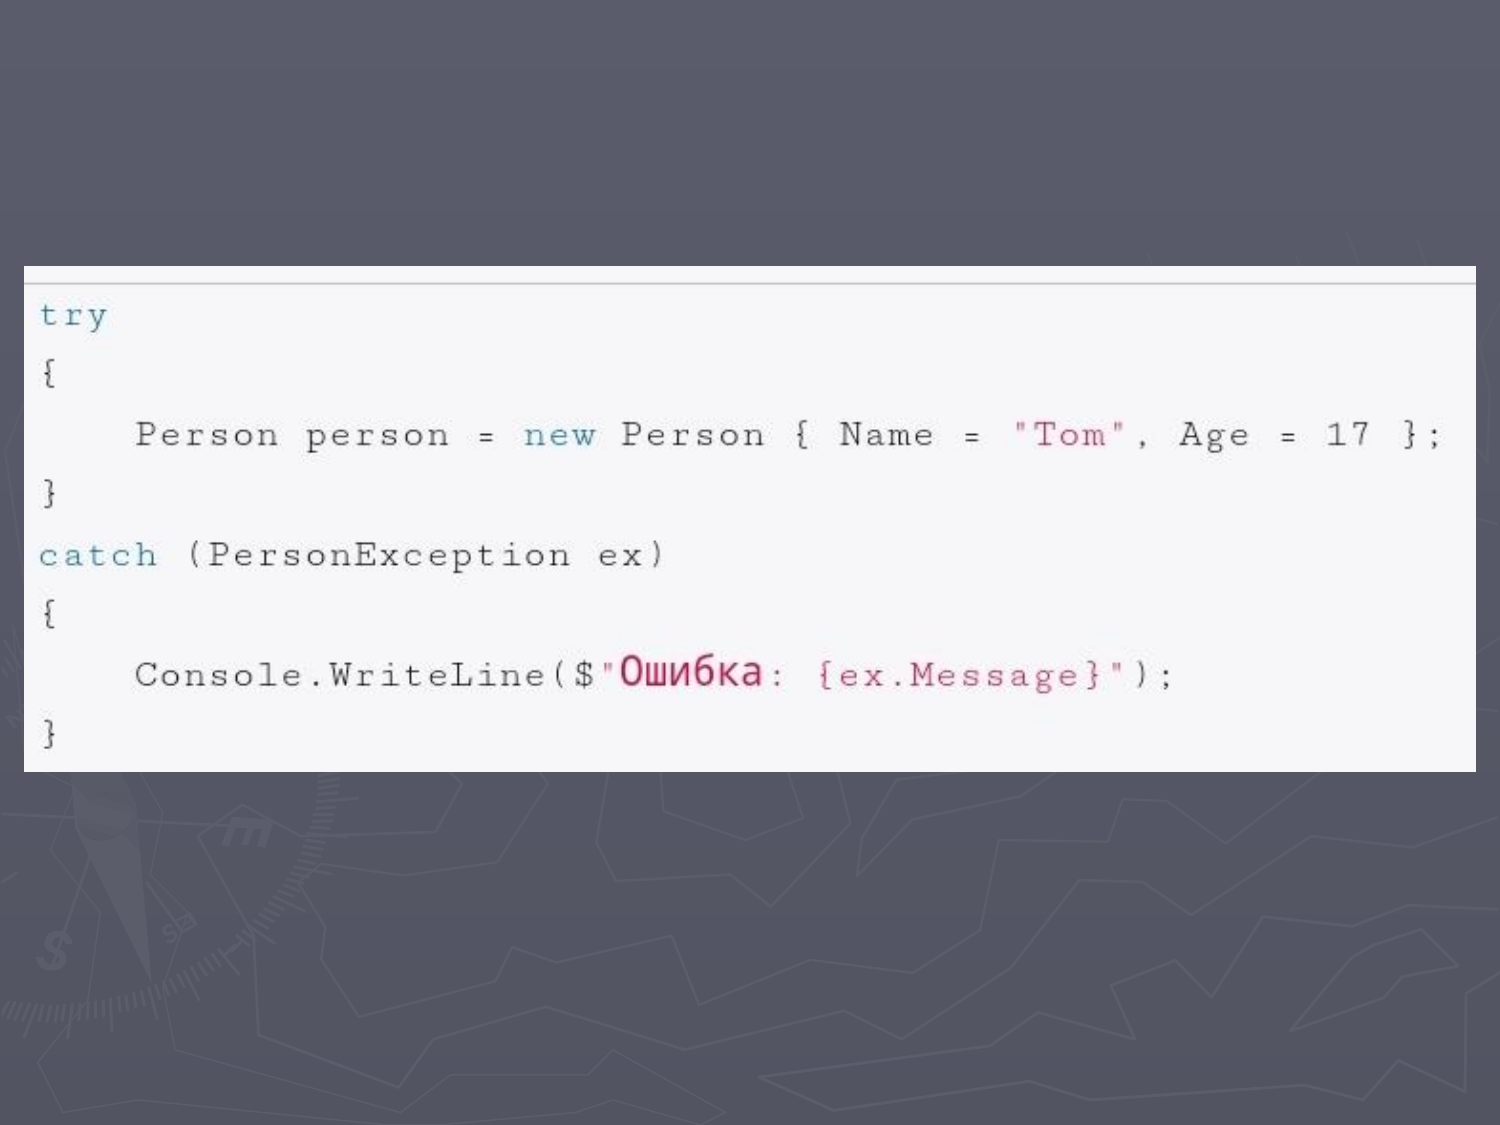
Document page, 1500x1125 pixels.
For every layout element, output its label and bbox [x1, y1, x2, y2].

picture [24, 265, 1476, 773]
